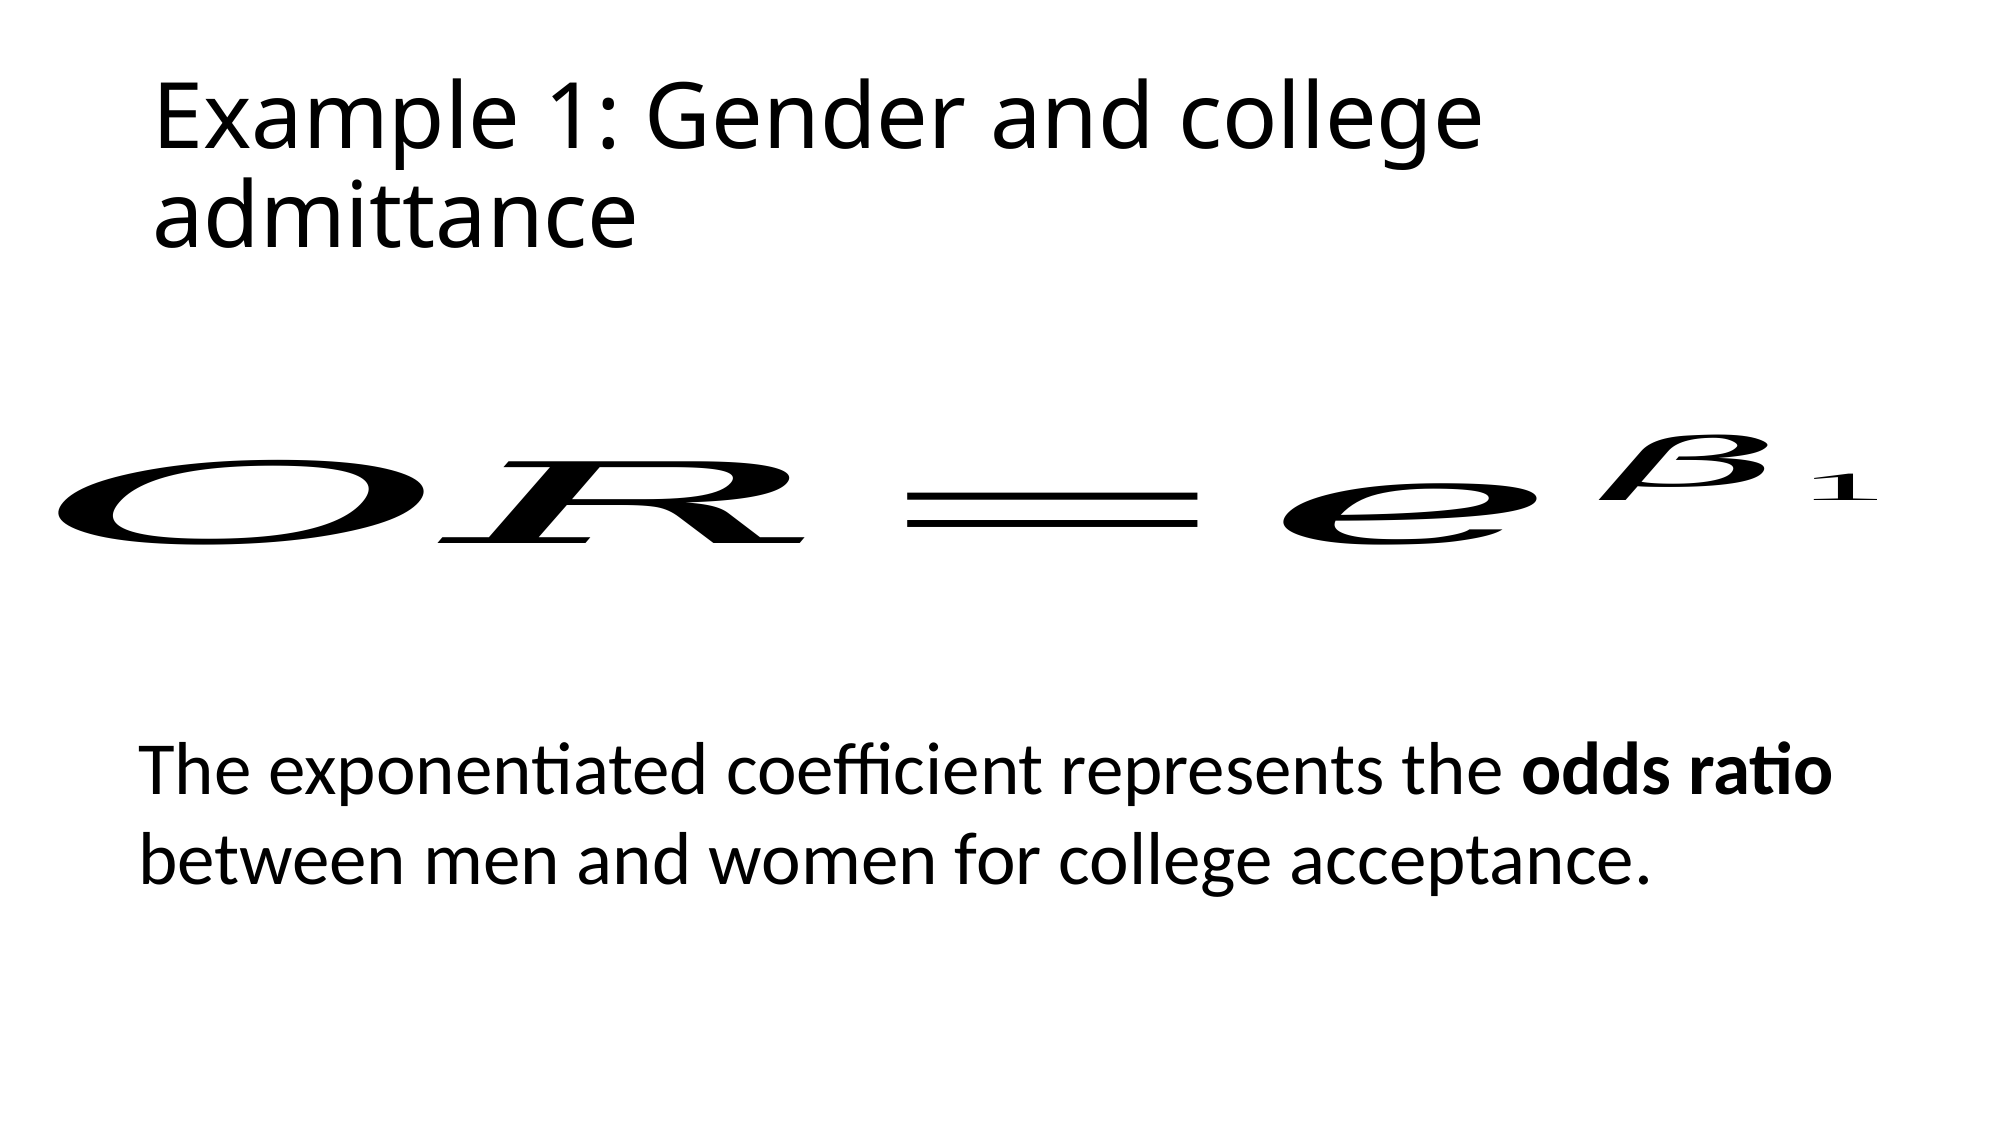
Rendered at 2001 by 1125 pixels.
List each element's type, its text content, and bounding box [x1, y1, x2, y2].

title Example 1: Gender and college admittance [137, 59, 1863, 278]
text_box The exponentiated coefficient represents the odds ratio between men and women for college acceptance. [123, 712, 1877, 908]
